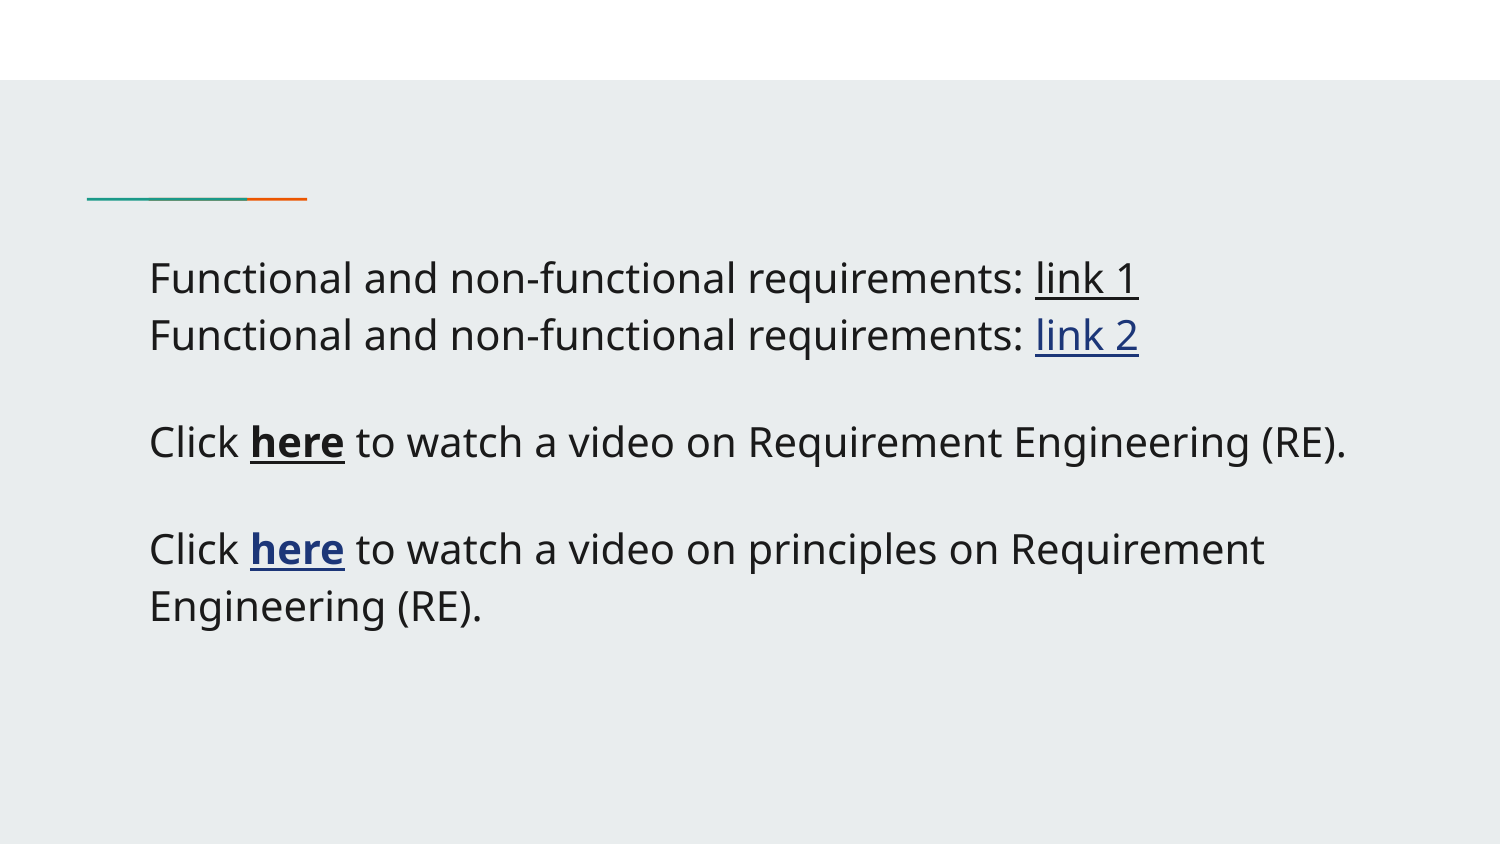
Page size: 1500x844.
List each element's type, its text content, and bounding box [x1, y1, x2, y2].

title Functional and non-functional requirements: link 1 Functional and non-functional requirements: link 2 Click here to watch a video on Requirement Engineering (RE). Click here to watch a video on principles on Requirement Engineering (RE). [133, 237, 1416, 695]
